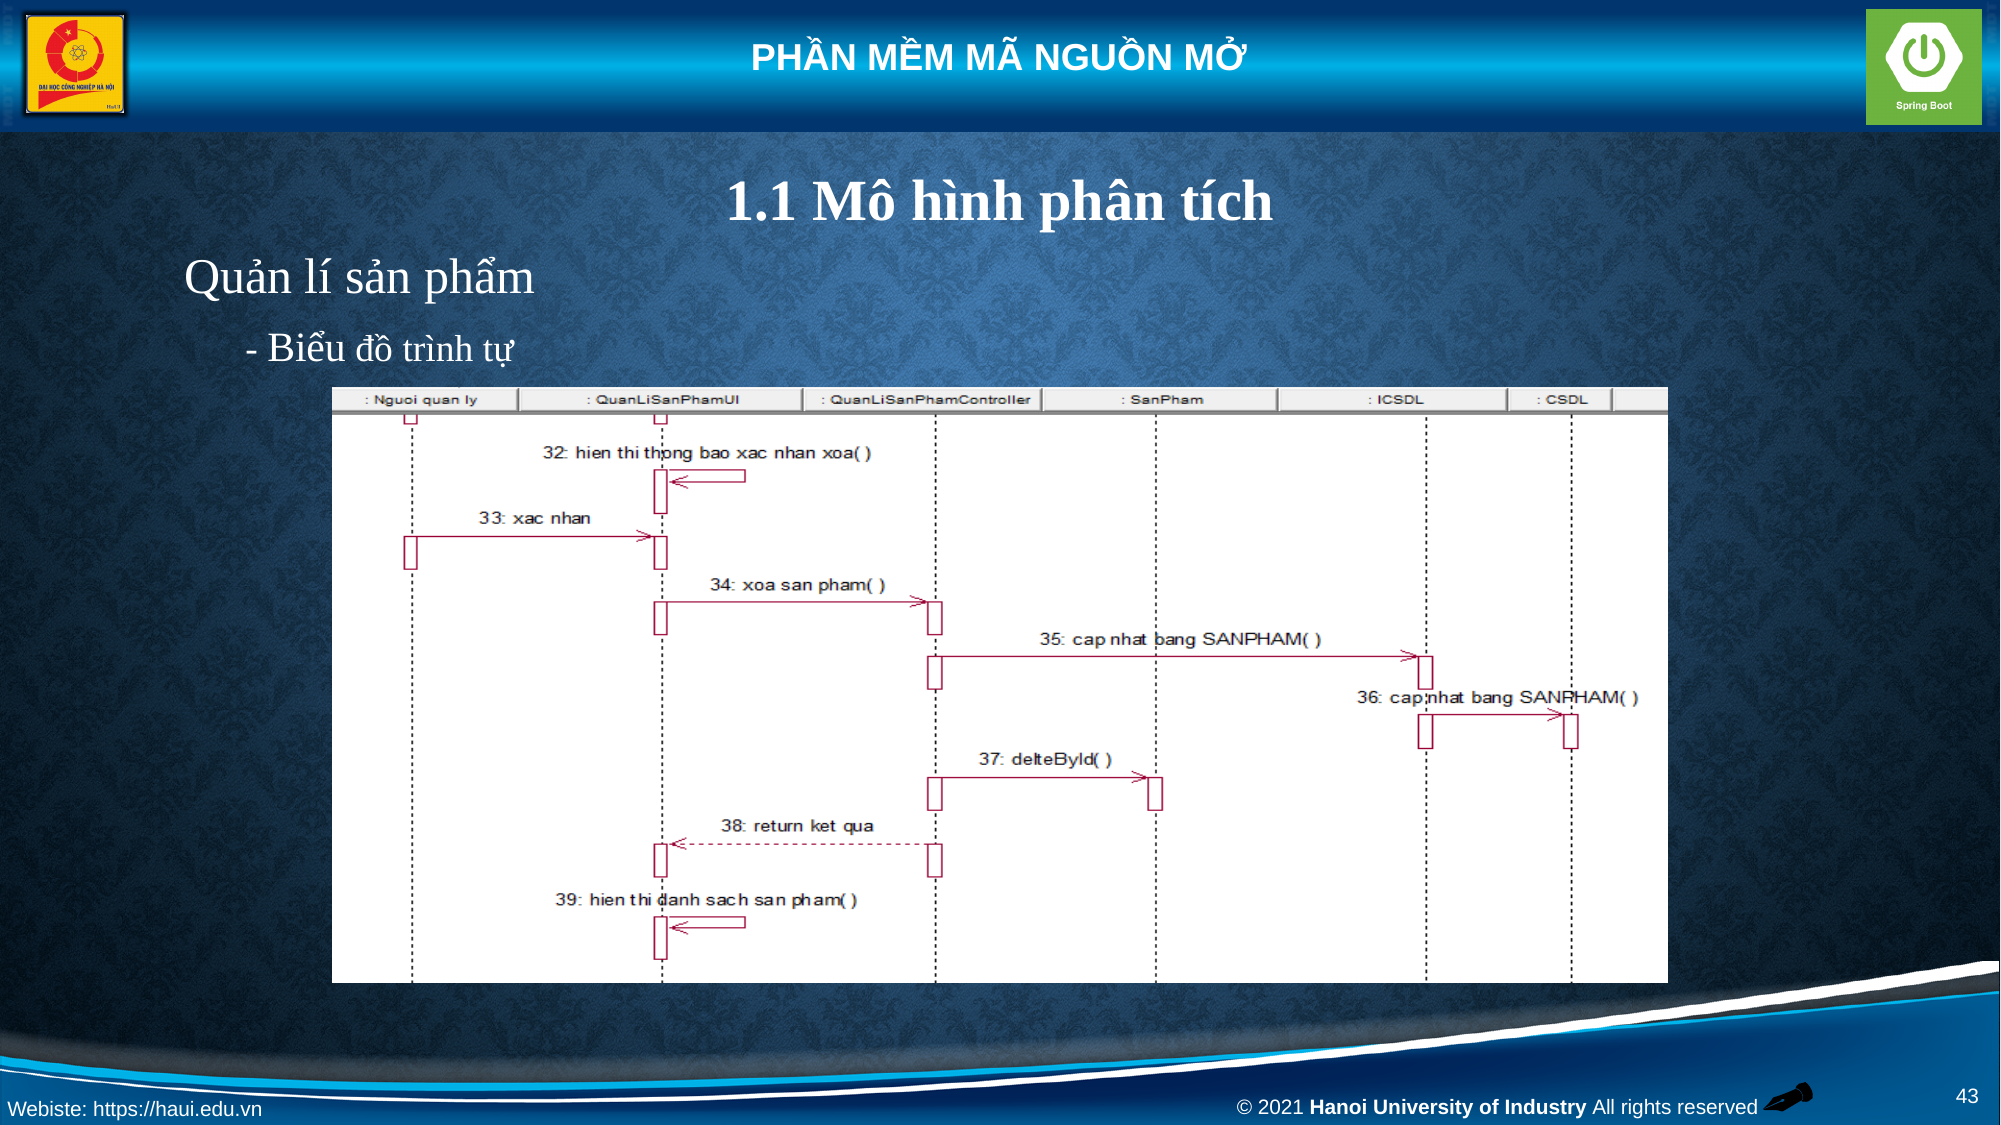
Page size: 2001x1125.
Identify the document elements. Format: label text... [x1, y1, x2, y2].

picture [0, 0, 2001, 1125]
text_box Quản lí sản phẩm [169, 236, 1096, 312]
text_box 1.1 Mô hình phân tích [710, 155, 1290, 240]
picture [26, 15, 124, 113]
text_box - Biểu đồ trình tự [230, 312, 587, 423]
